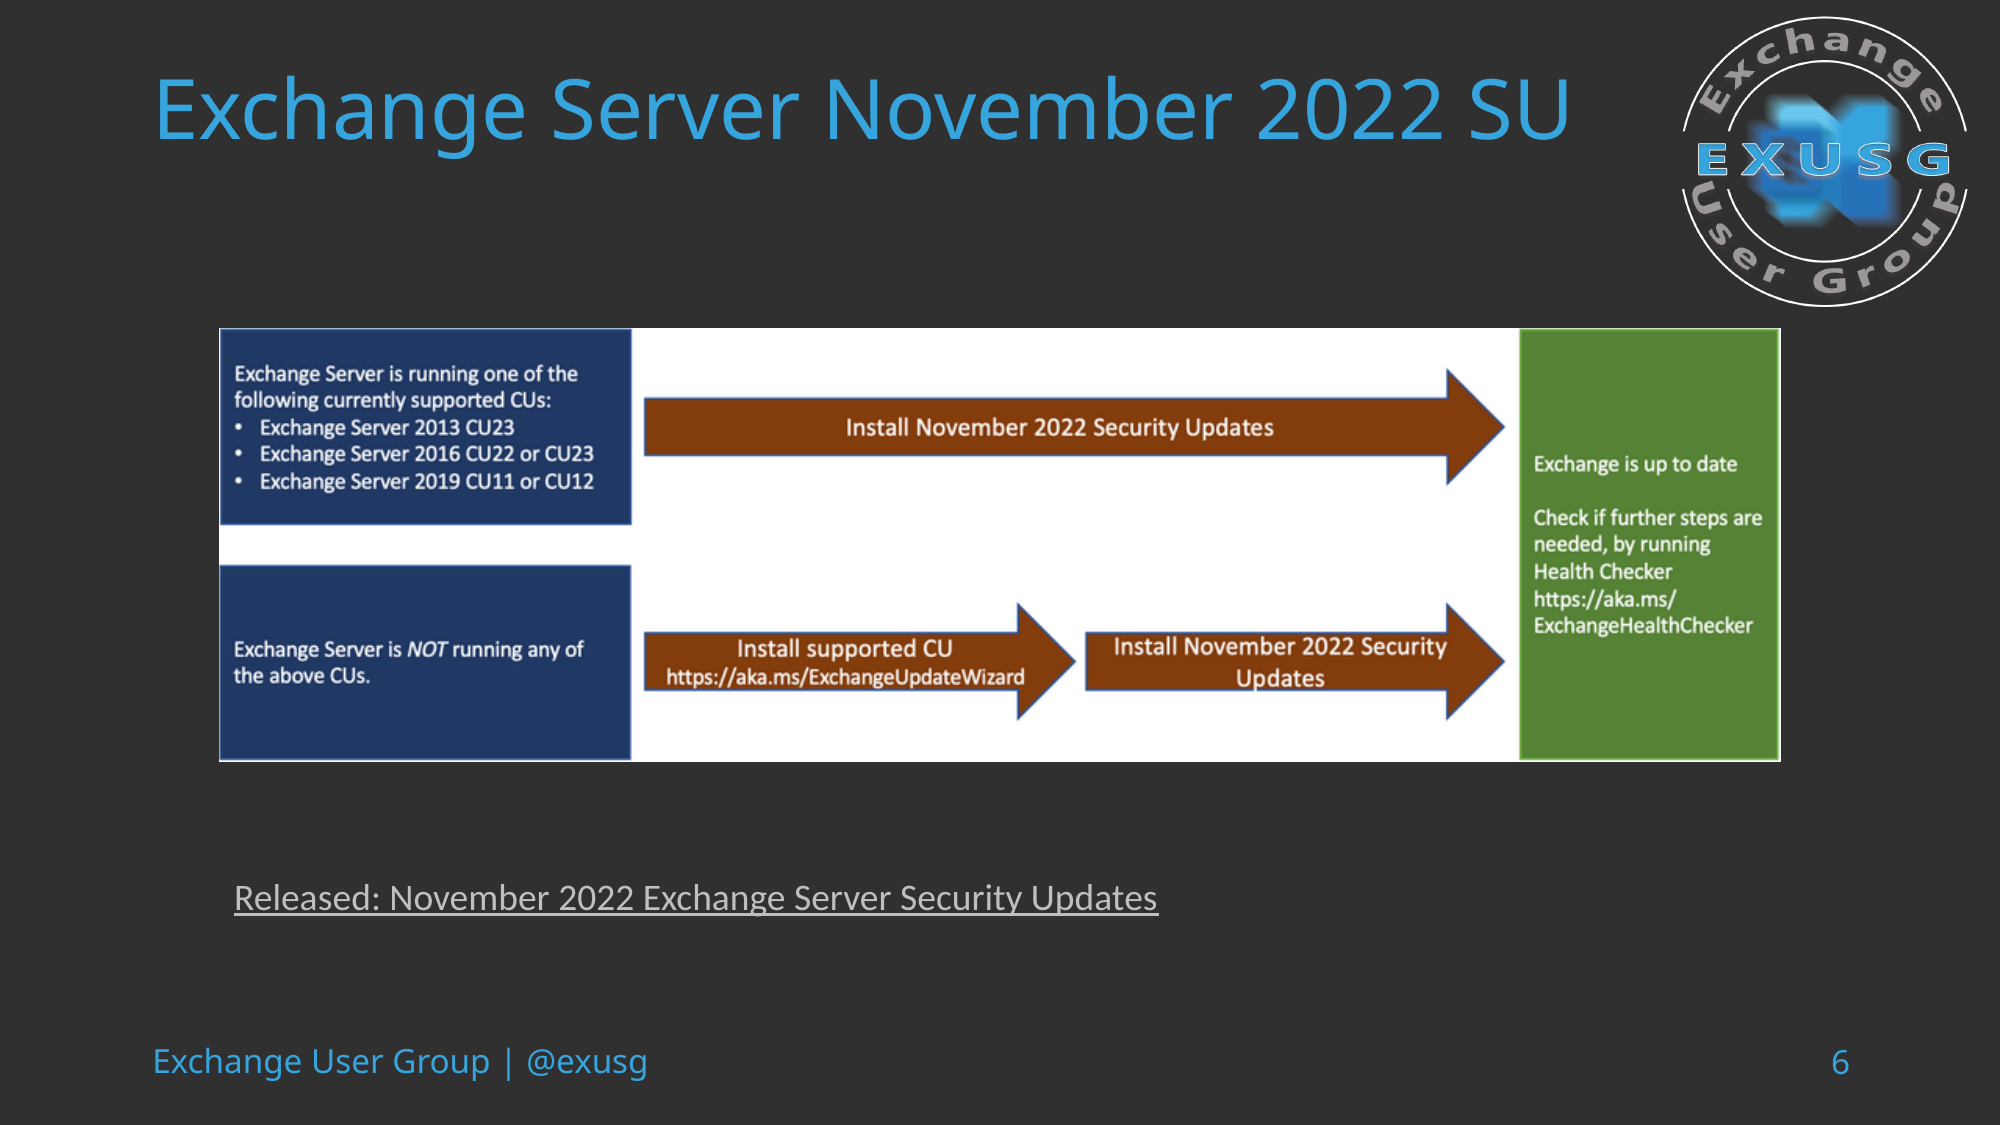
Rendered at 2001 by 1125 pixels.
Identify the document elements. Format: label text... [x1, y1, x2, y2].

text_box Released: November 2022 Exchange Server Security Updates [219, 865, 1220, 926]
picture [219, 328, 1781, 762]
picture [1665, 5, 1986, 316]
title Exchange Server November 2022 SU [137, 59, 1666, 161]
